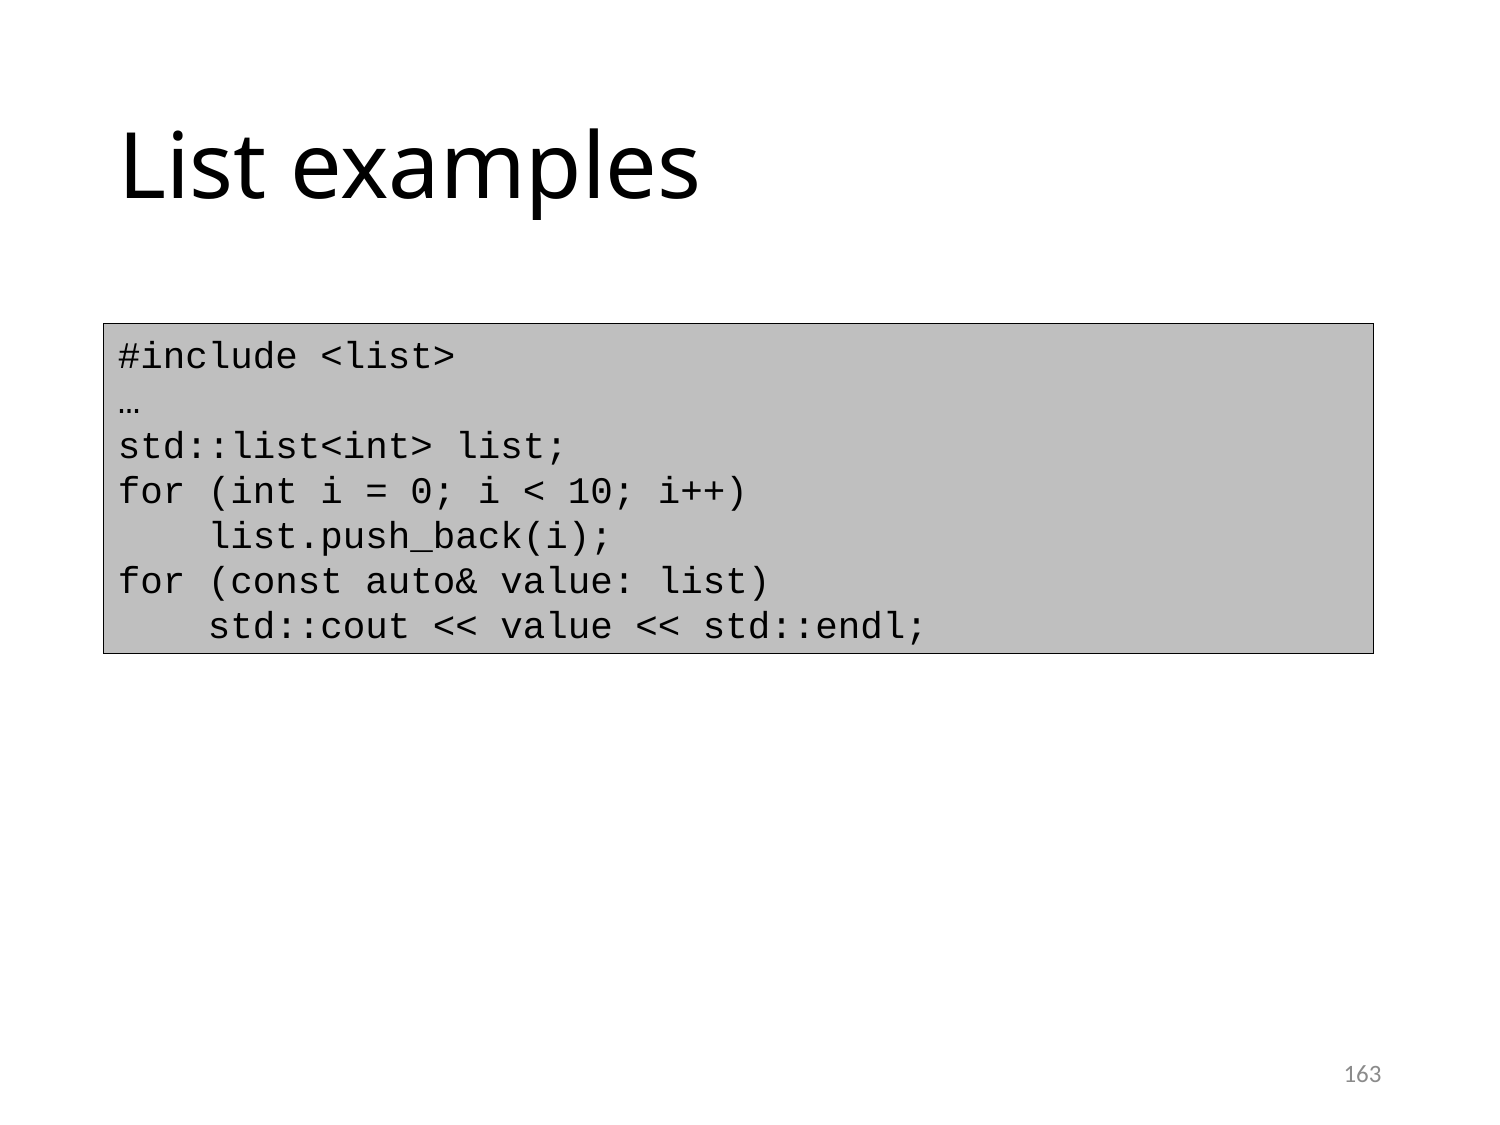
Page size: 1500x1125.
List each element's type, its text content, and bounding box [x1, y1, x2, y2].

title List examples [103, 59, 1397, 278]
slide_number 163 [1059, 1042, 1397, 1103]
text_box #include <list> … std::list<int> list; for (int i = 0; i < 10; i++) list.push_back(i); for (const auto& value: list) std::cout << value << std::endl; [103, 323, 1374, 654]
